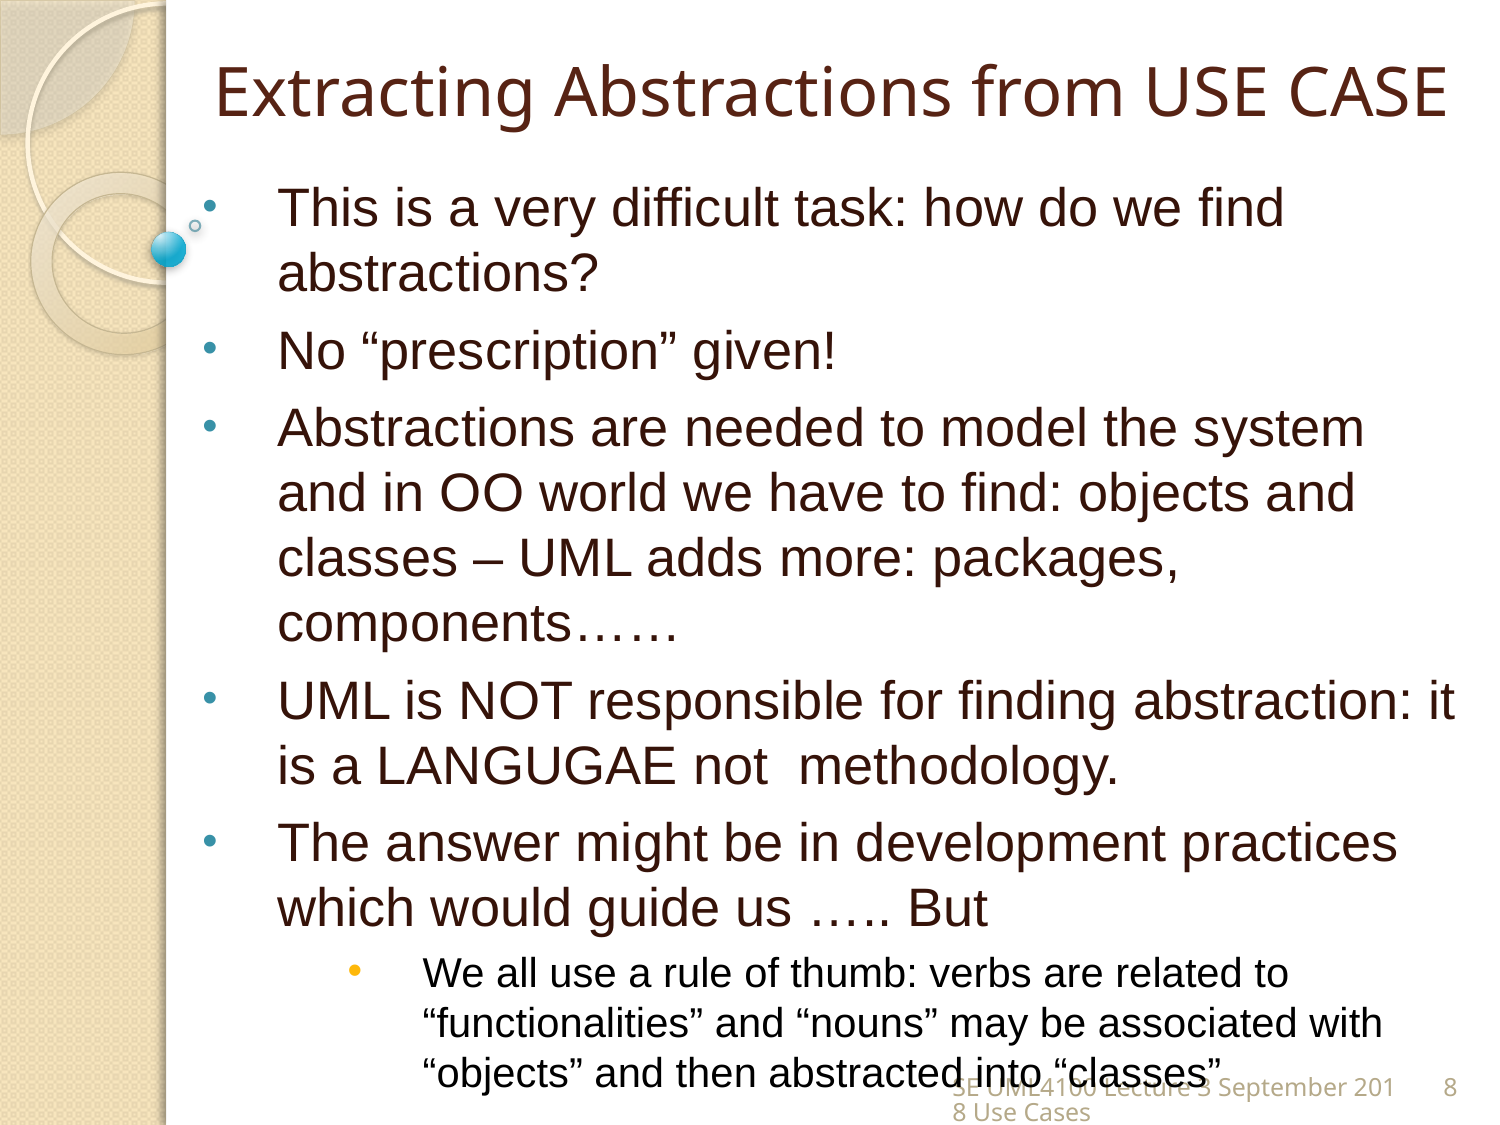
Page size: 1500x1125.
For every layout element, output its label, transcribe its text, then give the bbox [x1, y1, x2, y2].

title Extracting Abstractions from USE CASE [194, 30, 1471, 138]
footer SE UML4100 Lecture 3 September 2018 Use Cases [937, 1034, 1413, 1113]
subtitle This is a very difficult task: how do we find abstractions? No “prescription” given! Abstractions are needed to model the system and in OO world we have to find: objects and classes – UML adds more: packages, components…… UML is NOT responsible for finding abstraction: it is a LANGUGAE not methodology. The answer might be in development practices which would guide us ….. But We all use a rule of thumb: verbs are related to “functionalities” and “nouns” may be associated with “objects” and then abstracted into “classes” [183, 172, 1483, 1071]
slide_number 8 [1413, 1034, 1488, 1113]
